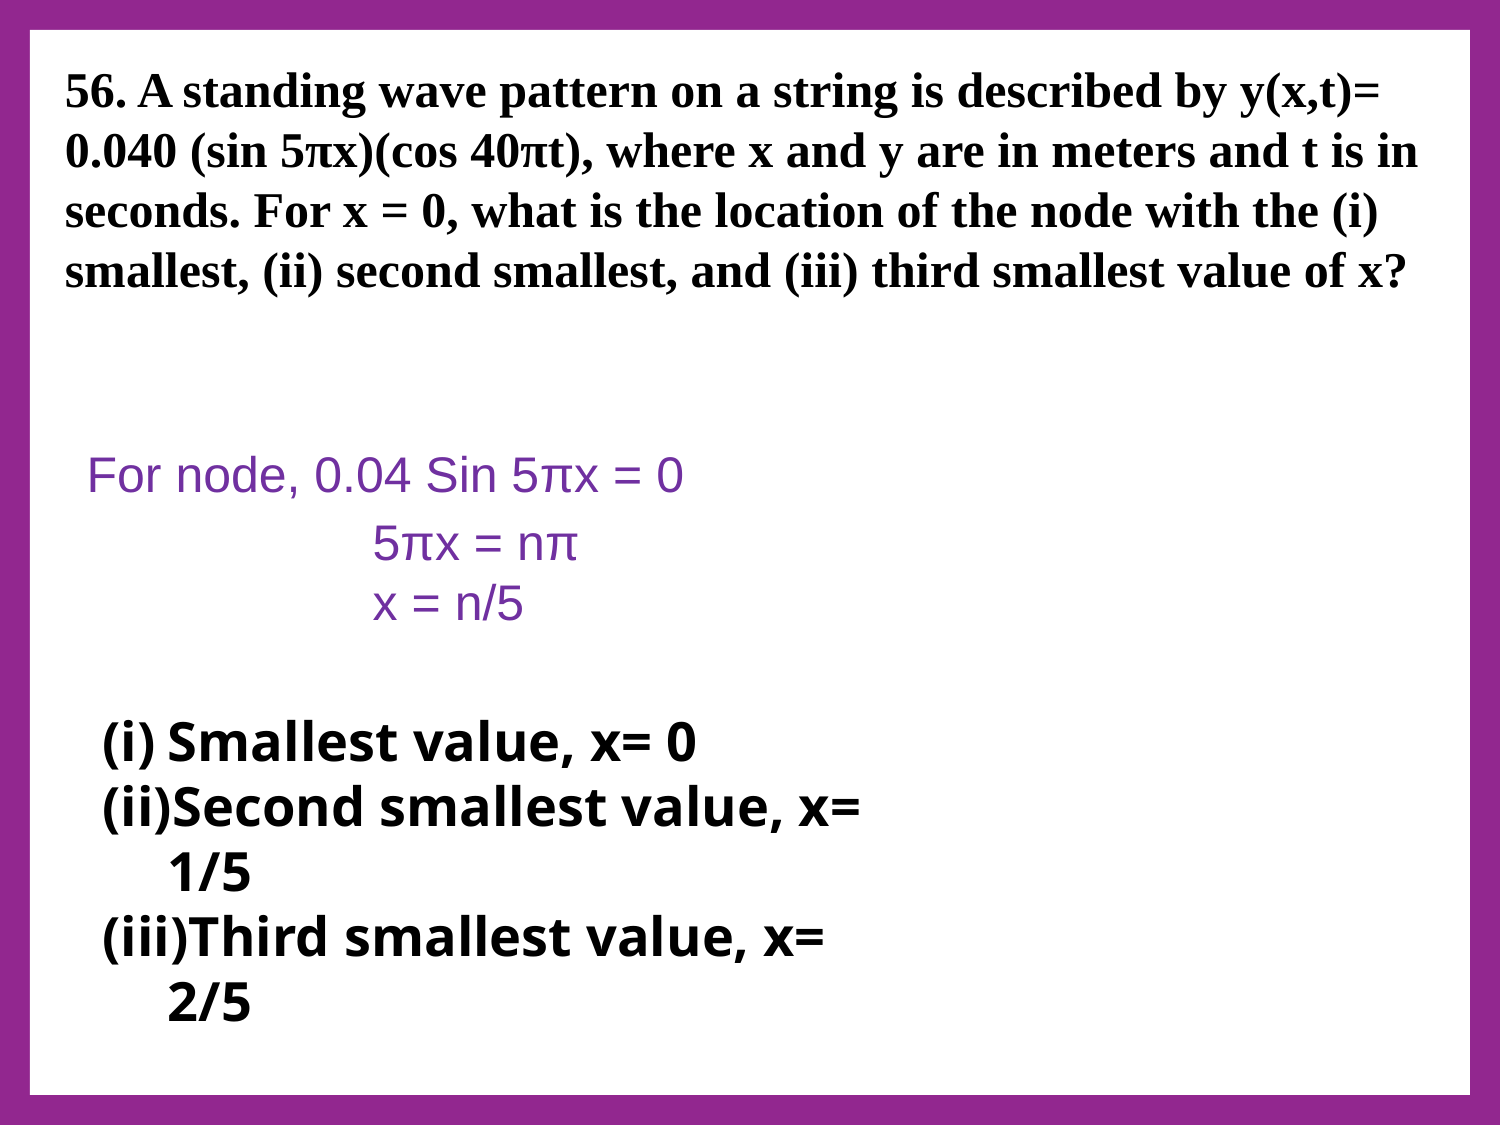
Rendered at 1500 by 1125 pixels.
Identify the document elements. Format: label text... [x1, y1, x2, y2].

text_box 56. A standing wave pattern on a string is described by y(x,t)= 0.040 (sin 5πx)(cos 40πt), where x and y are in meters and t is in seconds. For x = 0, what is the location of the node with the (i) smallest, (ii) second smallest, and (iii) third smallest value of x? [49, 49, 1475, 305]
text_box For node, 0.04 Sin 5πx = 0 5πx = nπ x = n/5 [49, 374, 1388, 638]
text_box Smallest value, x= 0 Second smallest value, x= 1/5 Third smallest value, x= 2/5 [87, 699, 938, 1040]
